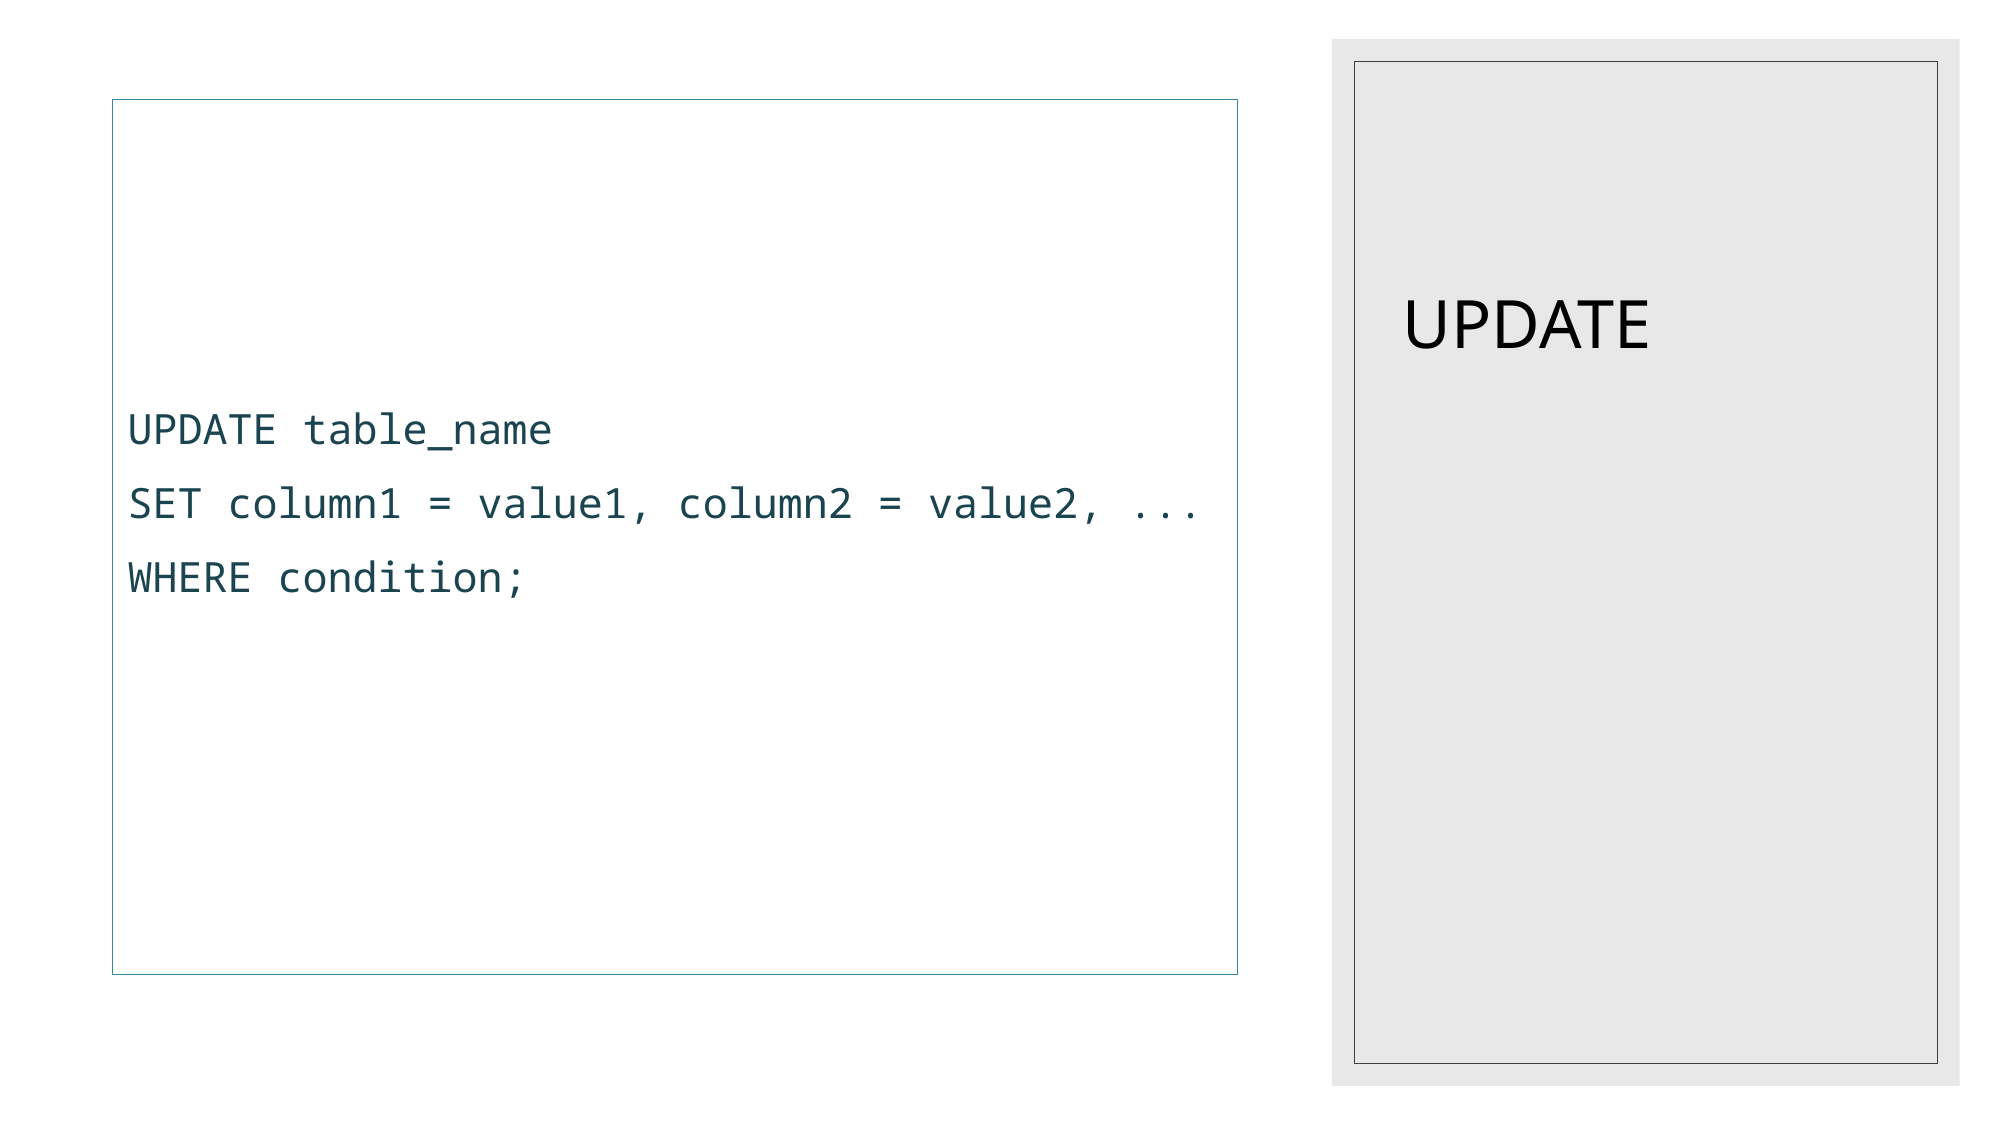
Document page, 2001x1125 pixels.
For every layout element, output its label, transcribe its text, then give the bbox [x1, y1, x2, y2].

list UPDATE table_name SET column1 = value1, column2 = value2, ... WHERE condition; [112, 99, 1238, 975]
title UPDATE [1387, 99, 1907, 370]
